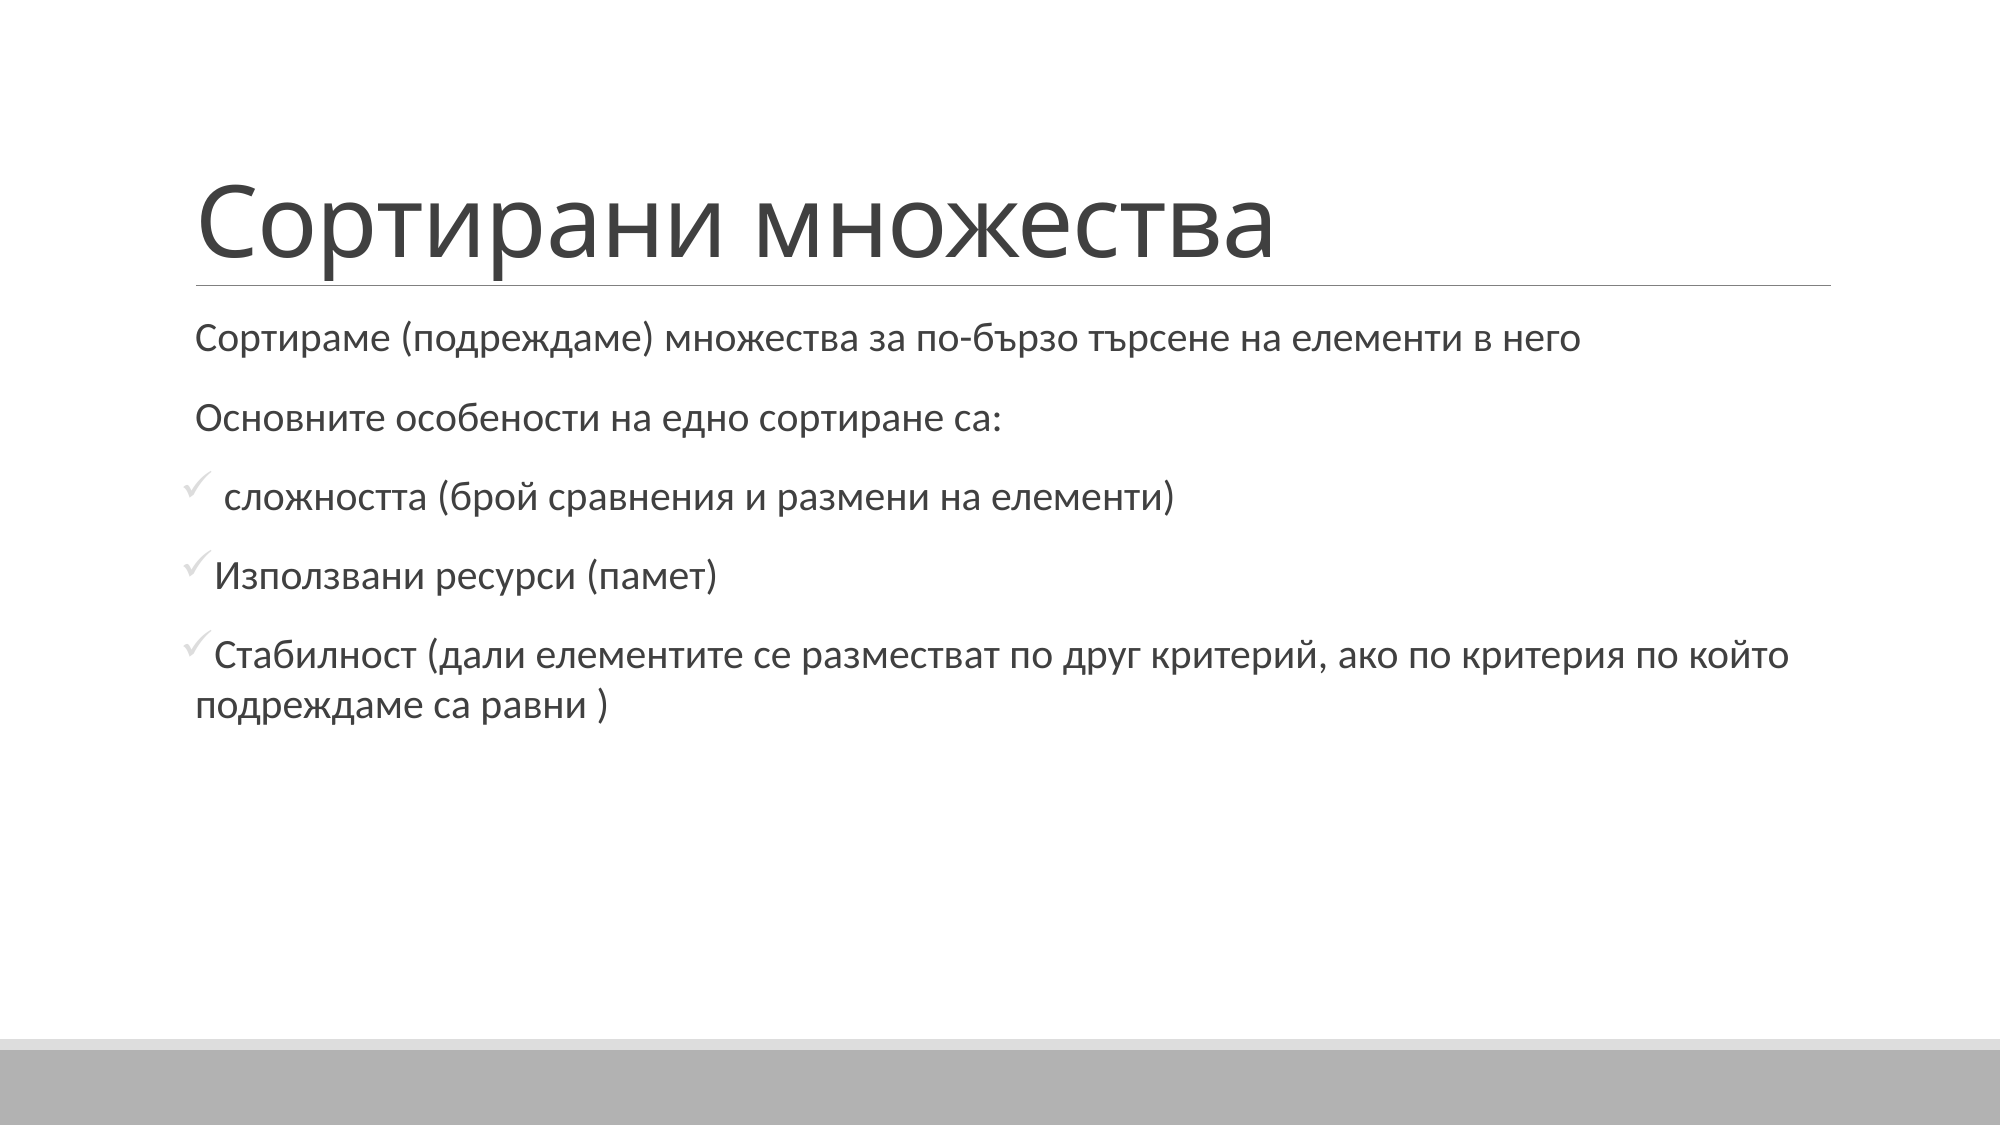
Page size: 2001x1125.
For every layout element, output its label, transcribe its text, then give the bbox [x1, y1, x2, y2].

title Сортирани множества [180, 47, 1830, 285]
list Сортираме (подреждаме) множества за по-бързо търсене на елементи в него Основните особености на едно сортиране са: сложността (брой сравнения и размени на елементи) Използвани ресурси (памет) Стабилност (дали елементите се разместват по друг критерий, ако по критерия по който подреждаме са равни ) [180, 302, 1830, 963]
